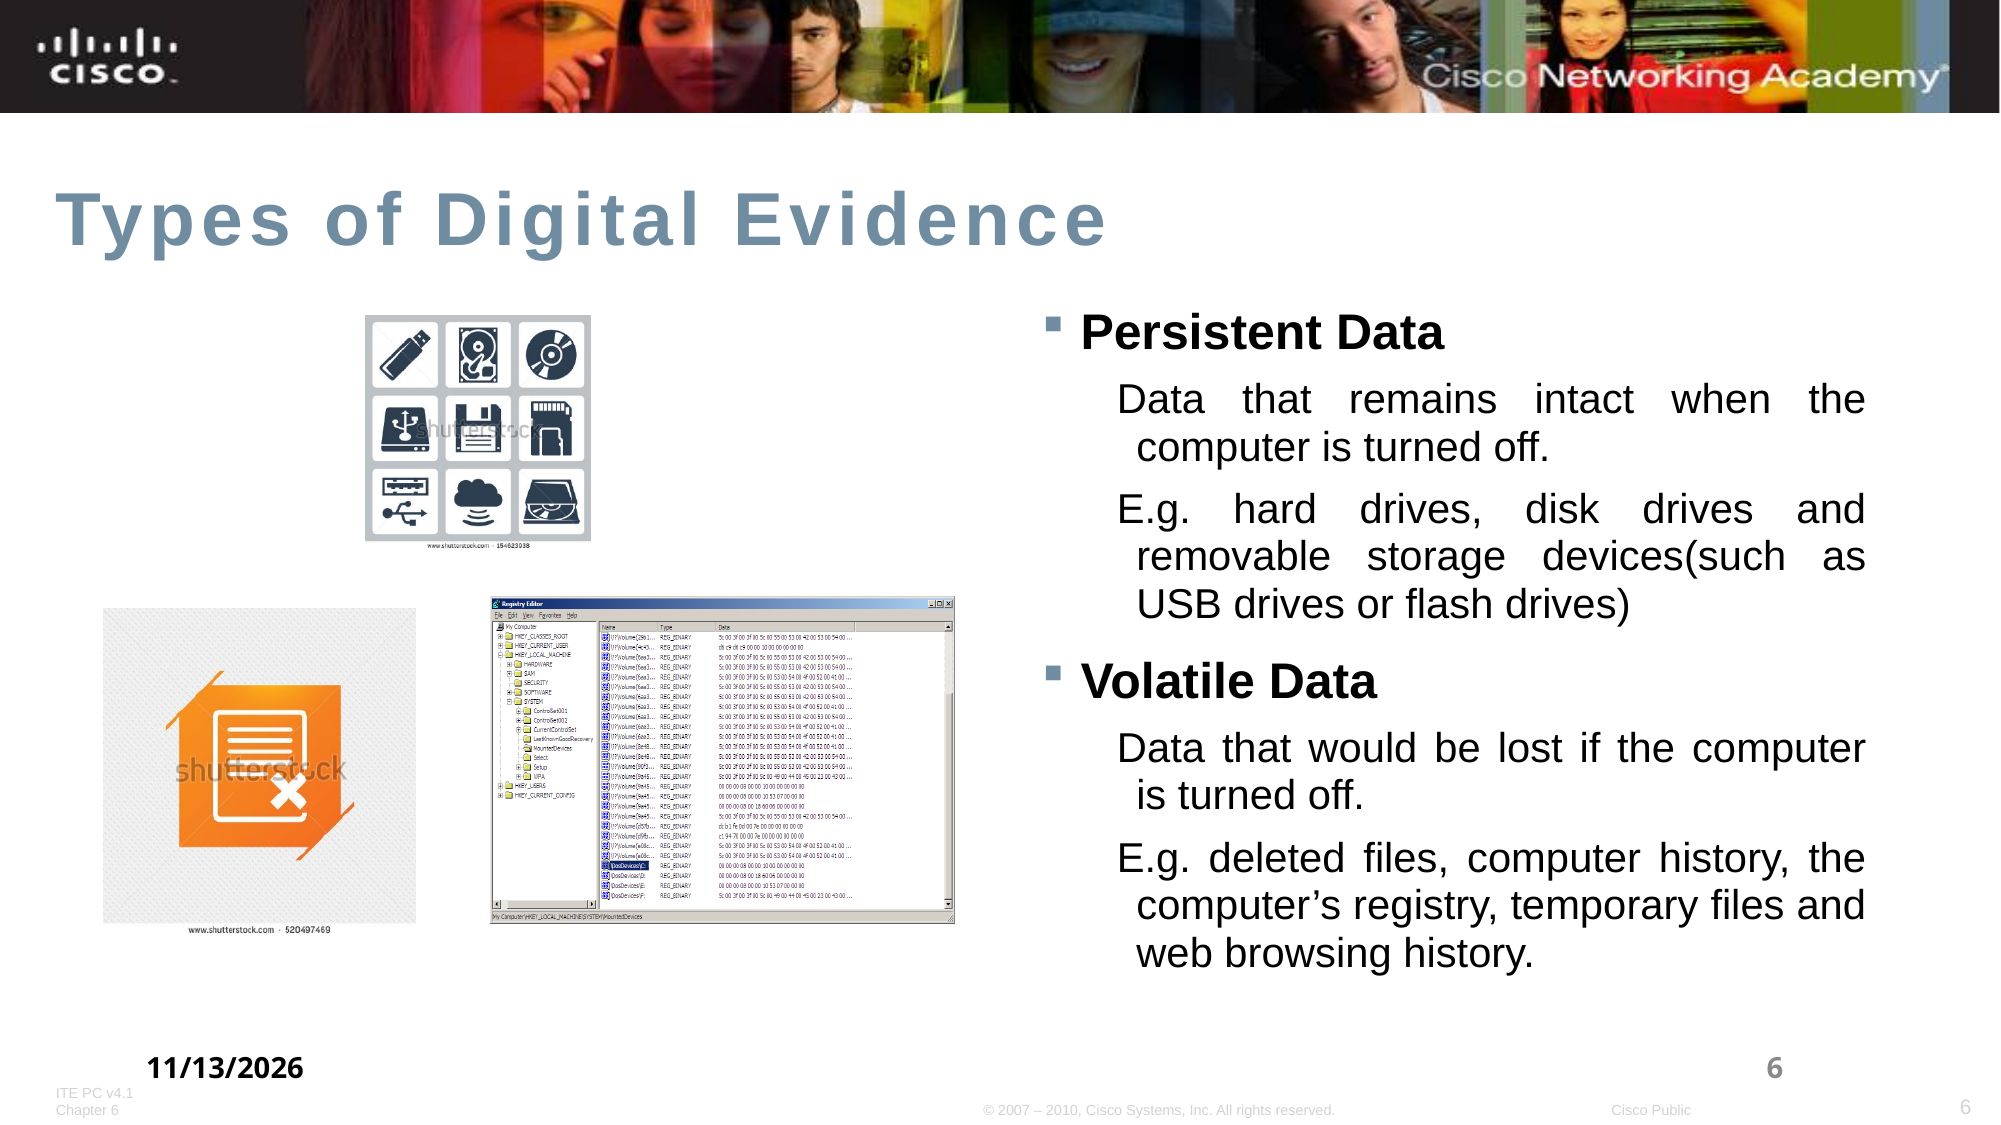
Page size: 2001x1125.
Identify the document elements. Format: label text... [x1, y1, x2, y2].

title Types of Digital Evidence [41, 130, 1881, 269]
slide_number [0, 1042, 450, 1103]
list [365, 314, 591, 551]
list Persistent Data Data that remains intact when the computer is turned off. E.g. hard drives, disk drives and removable storage devices(such as USB drives or flash drives) Volatile Data Data that would be lost if the computer is turned off. E.g. deleted files, computer history, the computer’s registry, temporary files and web browsing history. [1028, 297, 1881, 1048]
picture [489, 595, 955, 924]
picture [103, 608, 417, 937]
picture [0, 0, 2000, 113]
slide_number 6 [1550, 1042, 2000, 1103]
